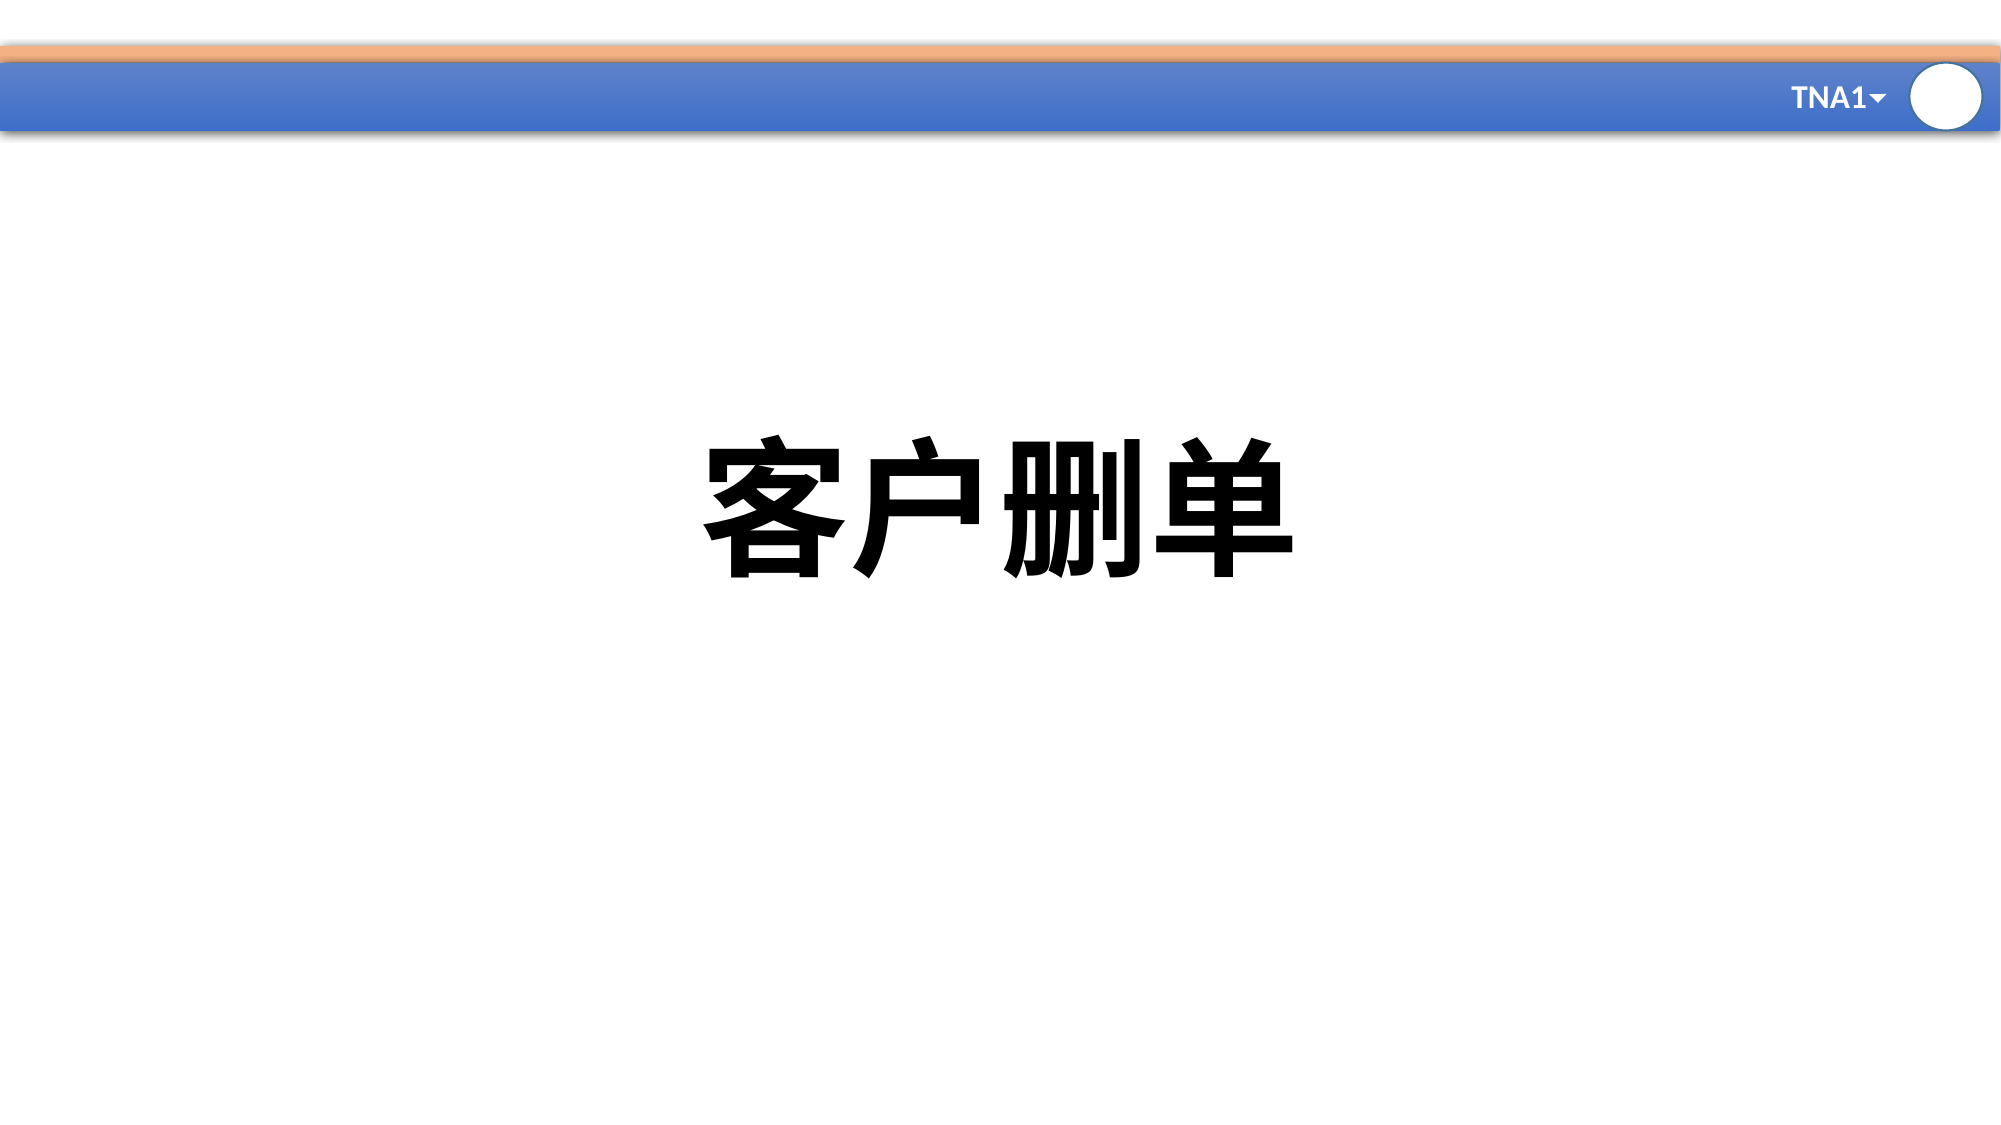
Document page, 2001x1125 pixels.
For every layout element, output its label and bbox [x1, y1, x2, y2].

title [0, 393, 2000, 640]
